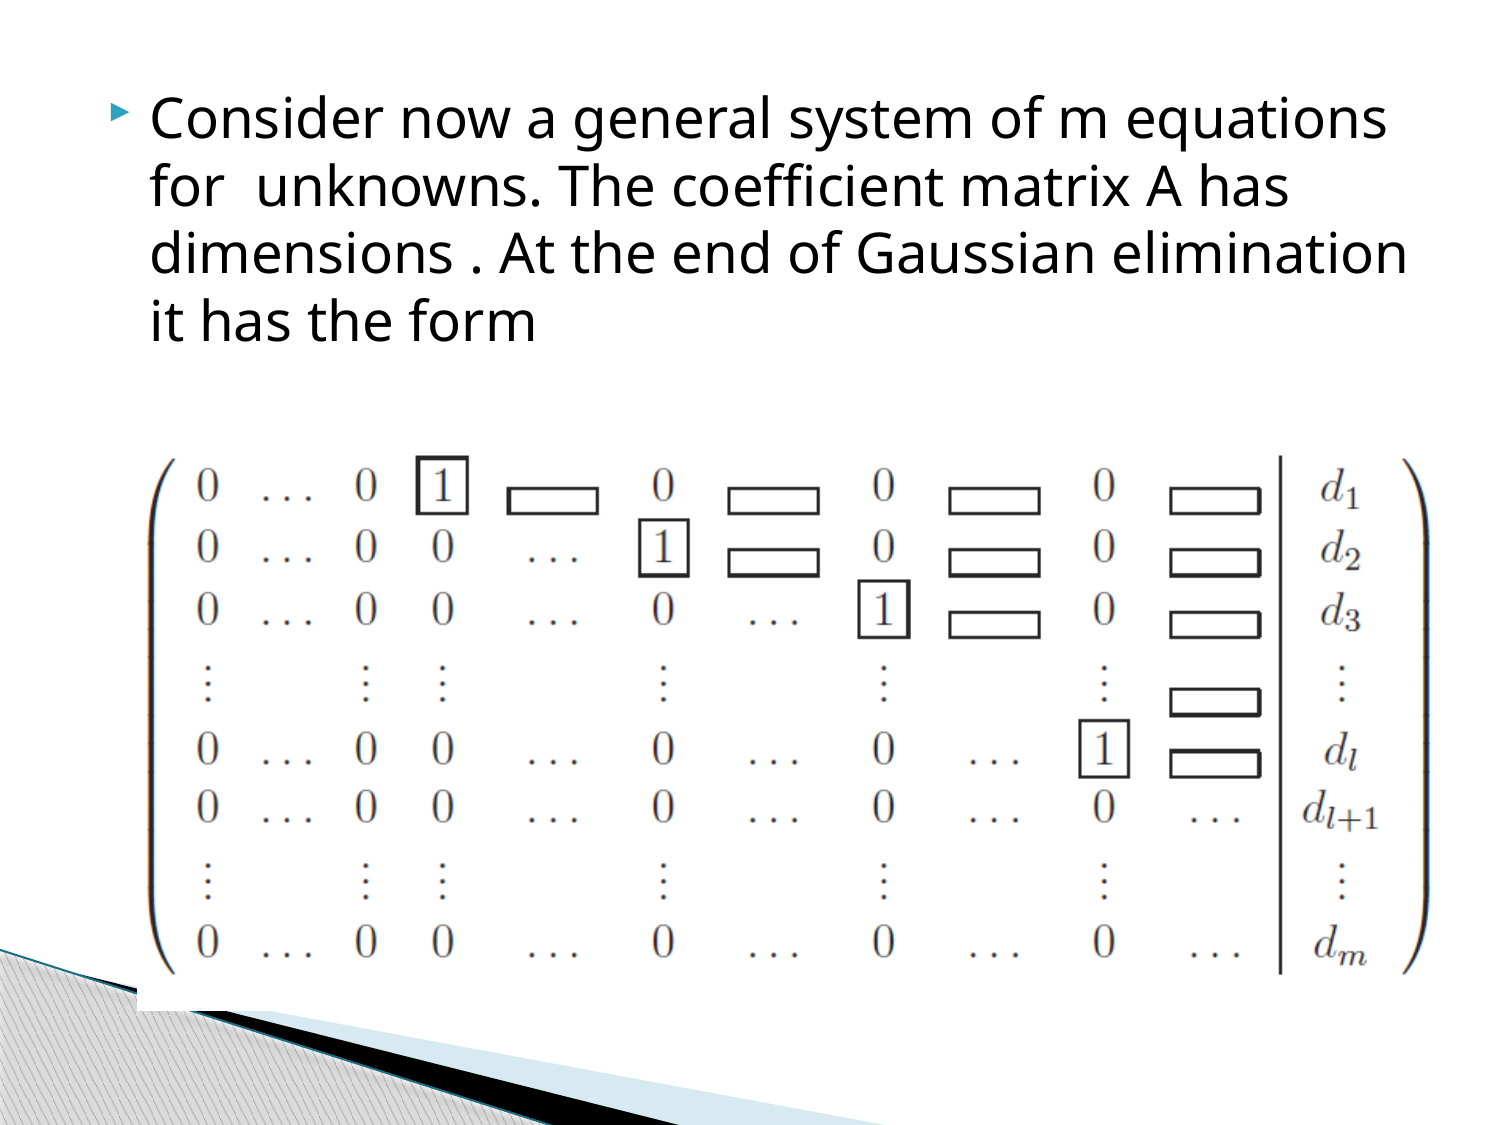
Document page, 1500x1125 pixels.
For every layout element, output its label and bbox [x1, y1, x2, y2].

picture [137, 437, 1450, 1011]
